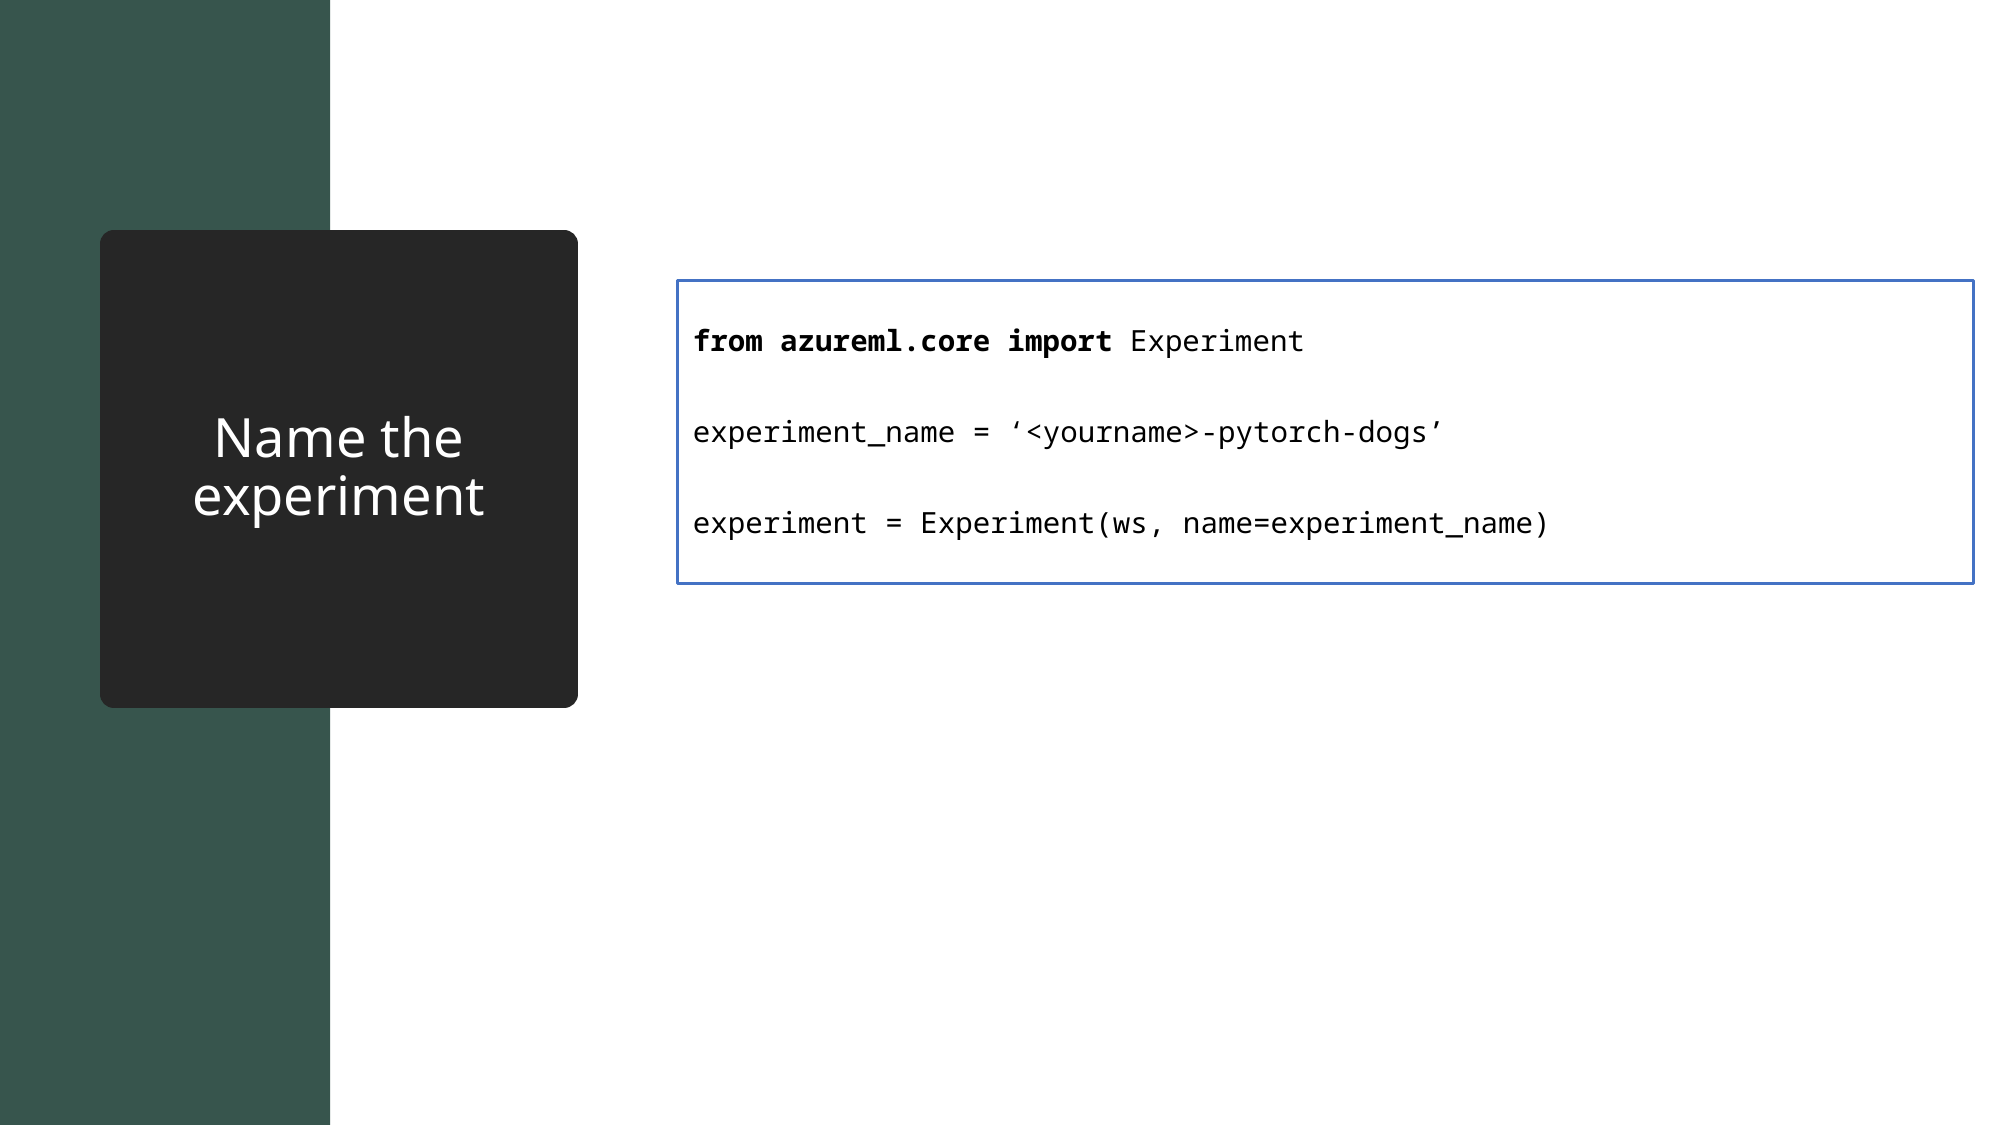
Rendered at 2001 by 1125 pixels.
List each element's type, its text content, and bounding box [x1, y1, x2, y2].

text_box [0, 0, 331, 1125]
list from azureml.core import Experiment experiment_name = ‘<yourname>-pytorch-dogs’ experiment = Experiment(ws, name=experiment_name) [677, 280, 1974, 584]
title Name the experiment [113, 243, 564, 694]
